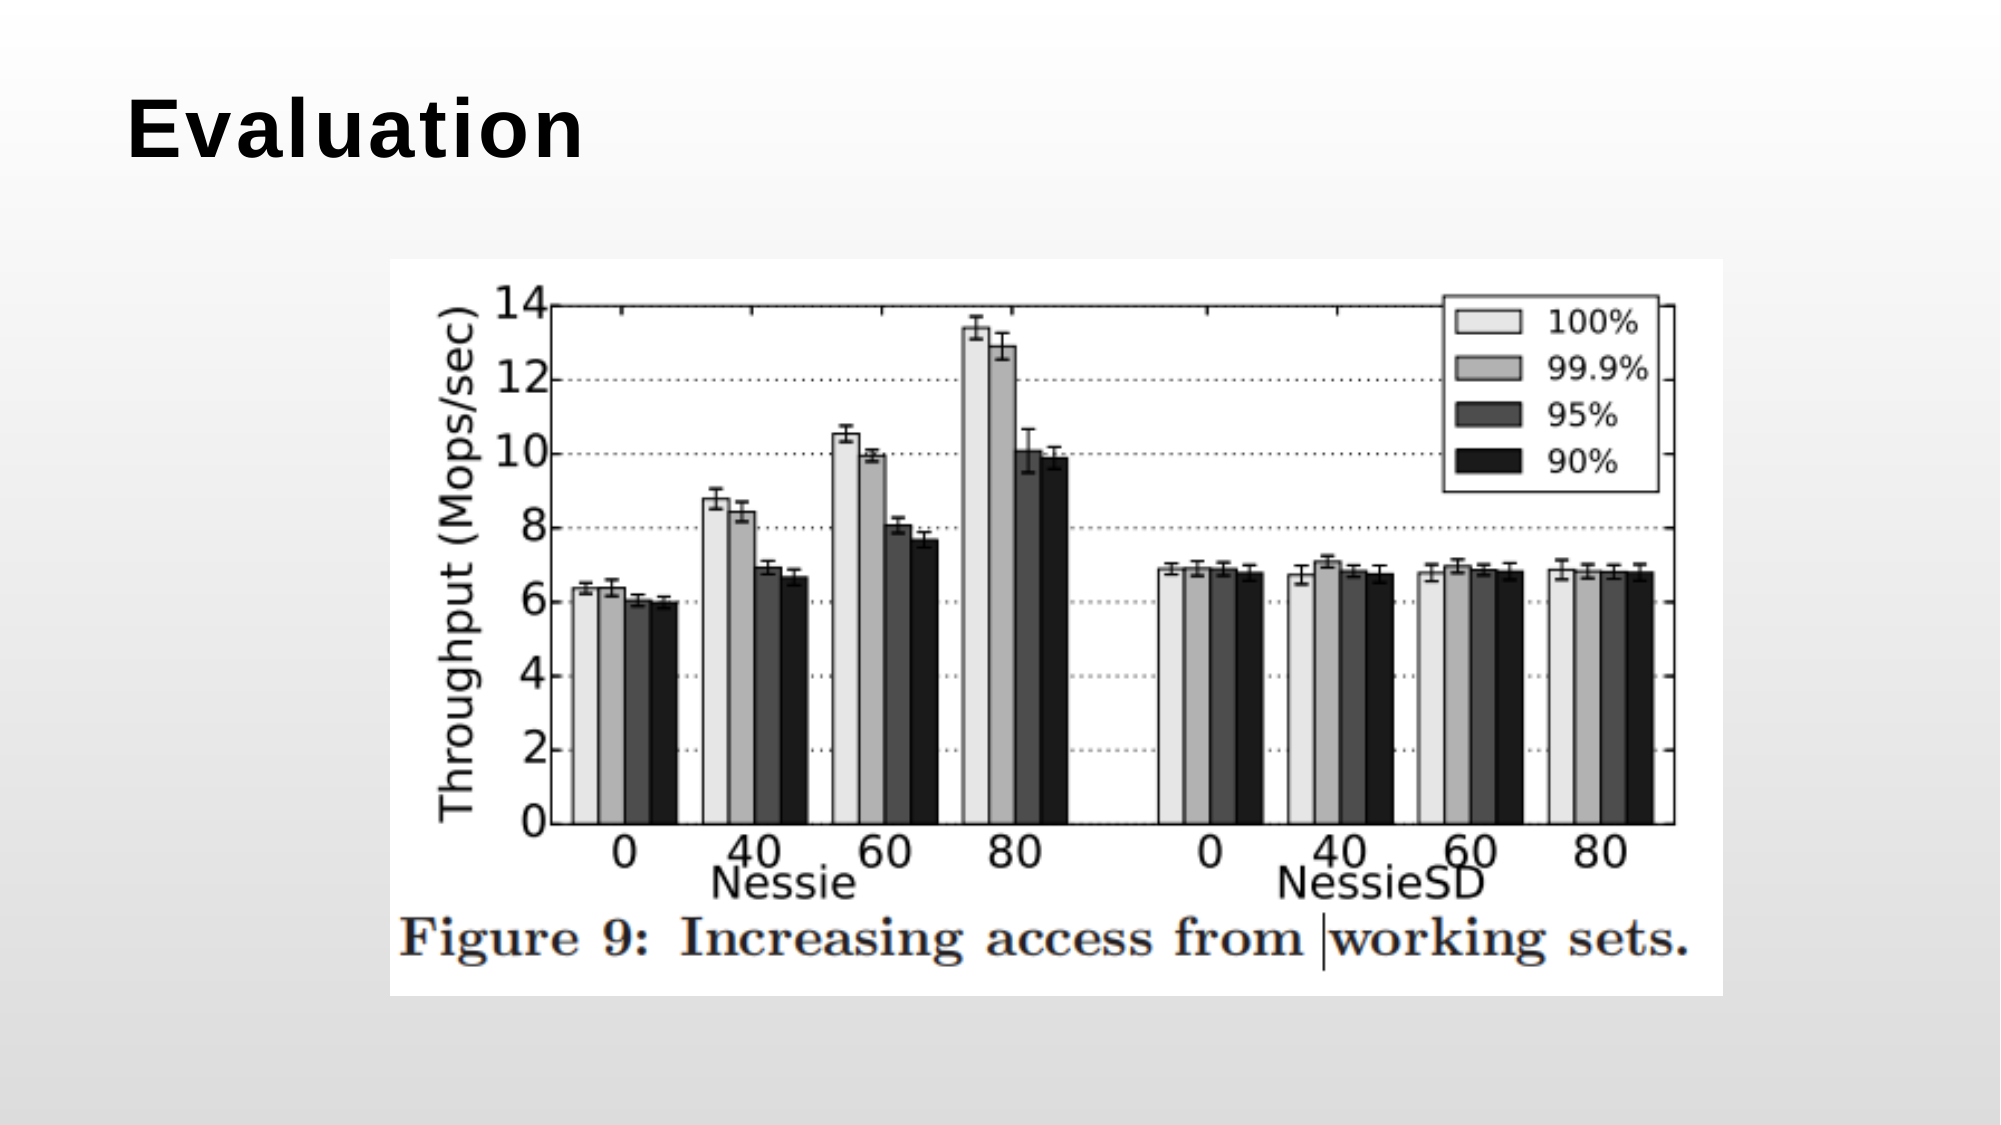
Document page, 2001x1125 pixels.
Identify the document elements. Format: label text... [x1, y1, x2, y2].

picture [390, 259, 1723, 996]
text_box [130, 233, 1911, 1061]
title Evaluation [109, 70, 1891, 178]
